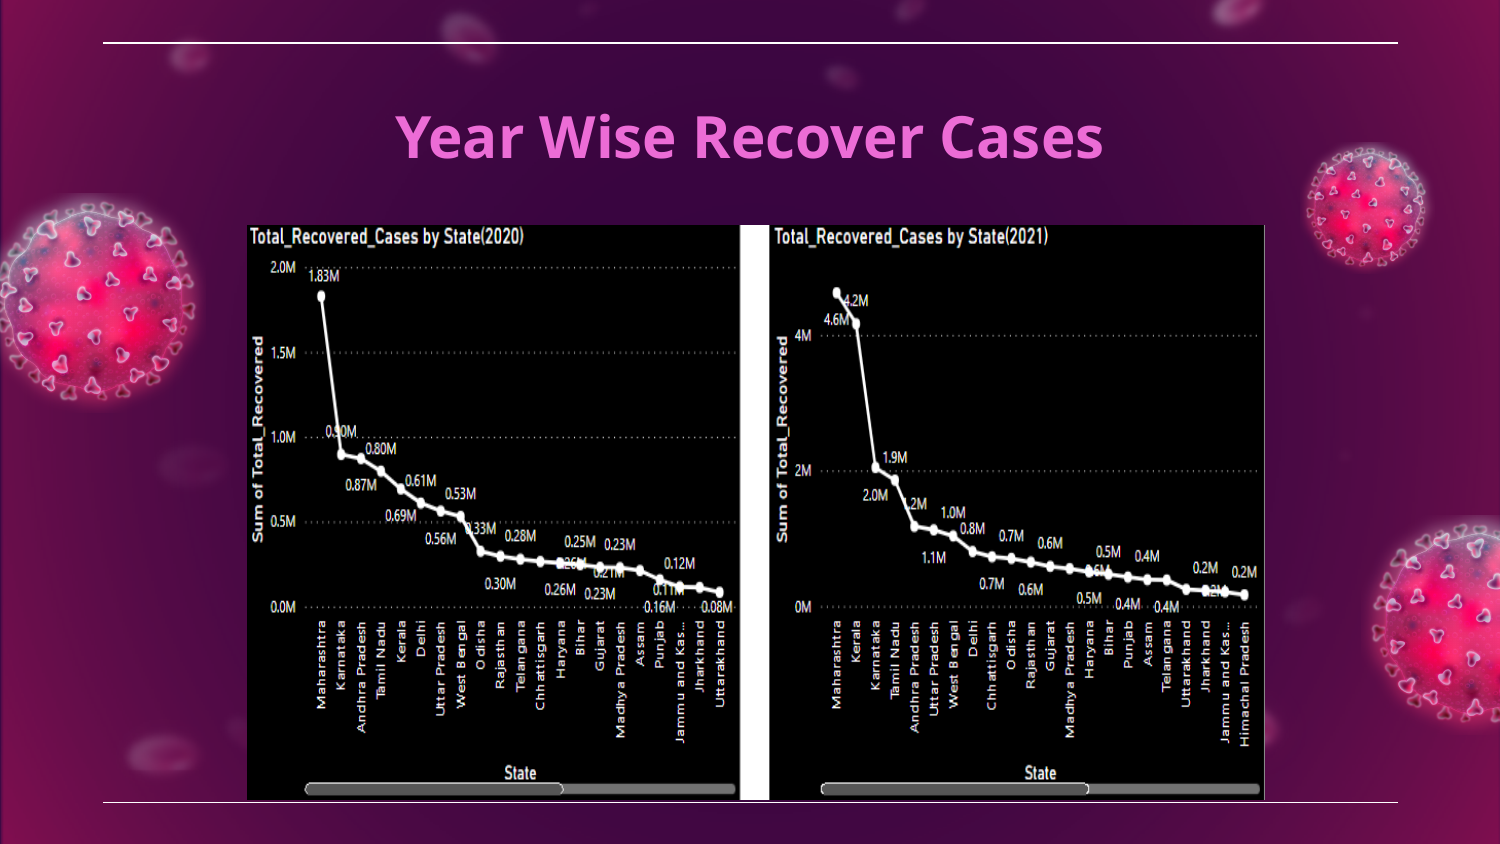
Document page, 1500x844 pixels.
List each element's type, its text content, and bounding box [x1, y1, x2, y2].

picture [0, 0, 1500, 844]
title Year Wise Recover Cases [101, 85, 1399, 180]
